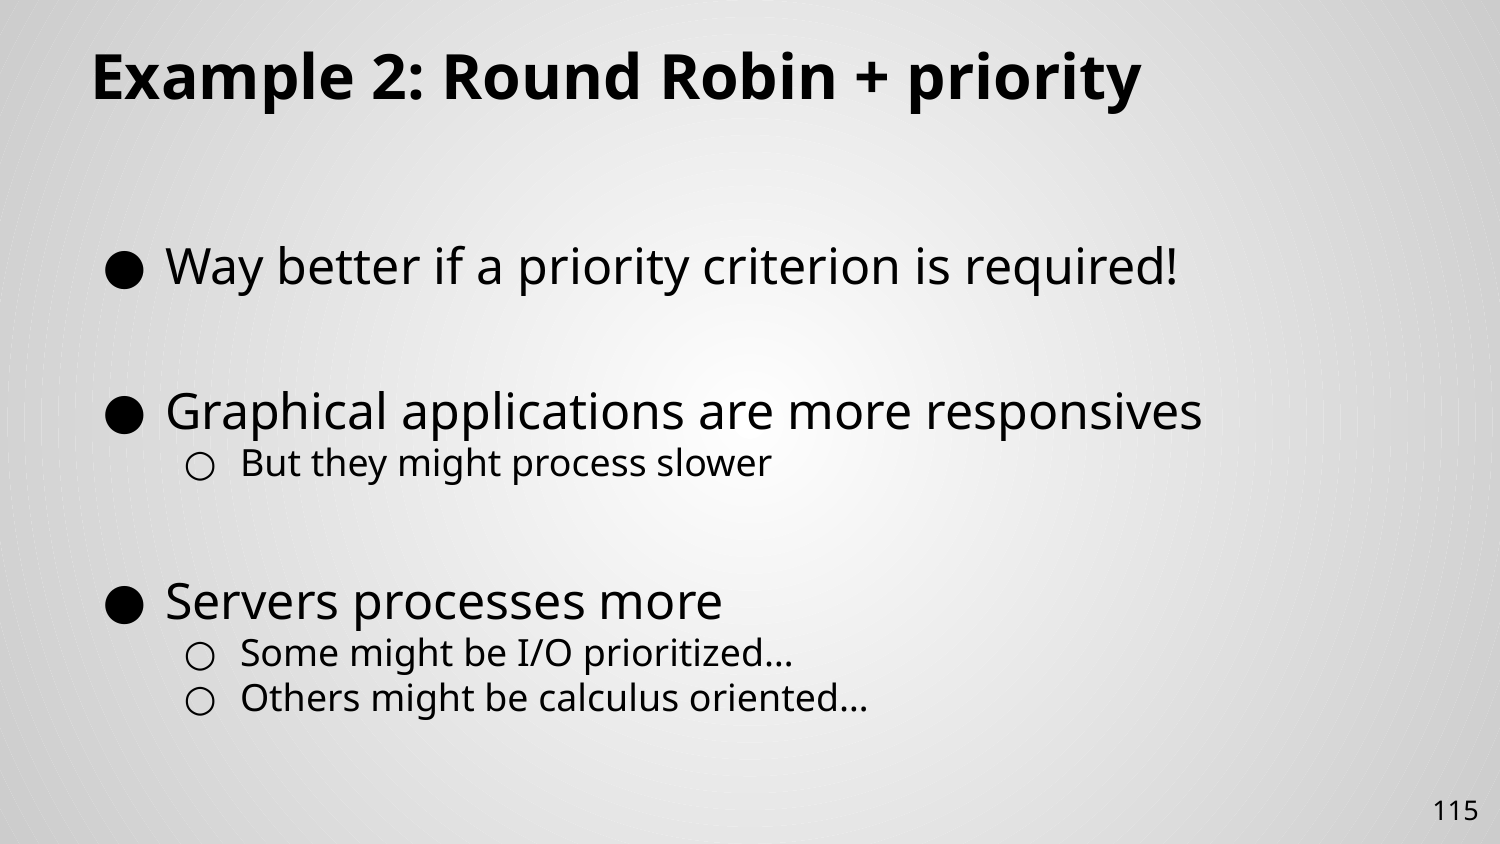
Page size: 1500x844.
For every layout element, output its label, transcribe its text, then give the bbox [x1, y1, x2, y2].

slide_number 115 [1403, 779, 1494, 844]
list Way better if a priority criterion is required! Graphical applications are more responsives But they might process slower Servers processes more Some might be I/O prioritized… Others might be calculus oriented… [75, 145, 1425, 808]
title Example 2: Round Robin + priority [75, 33, 1425, 128]
